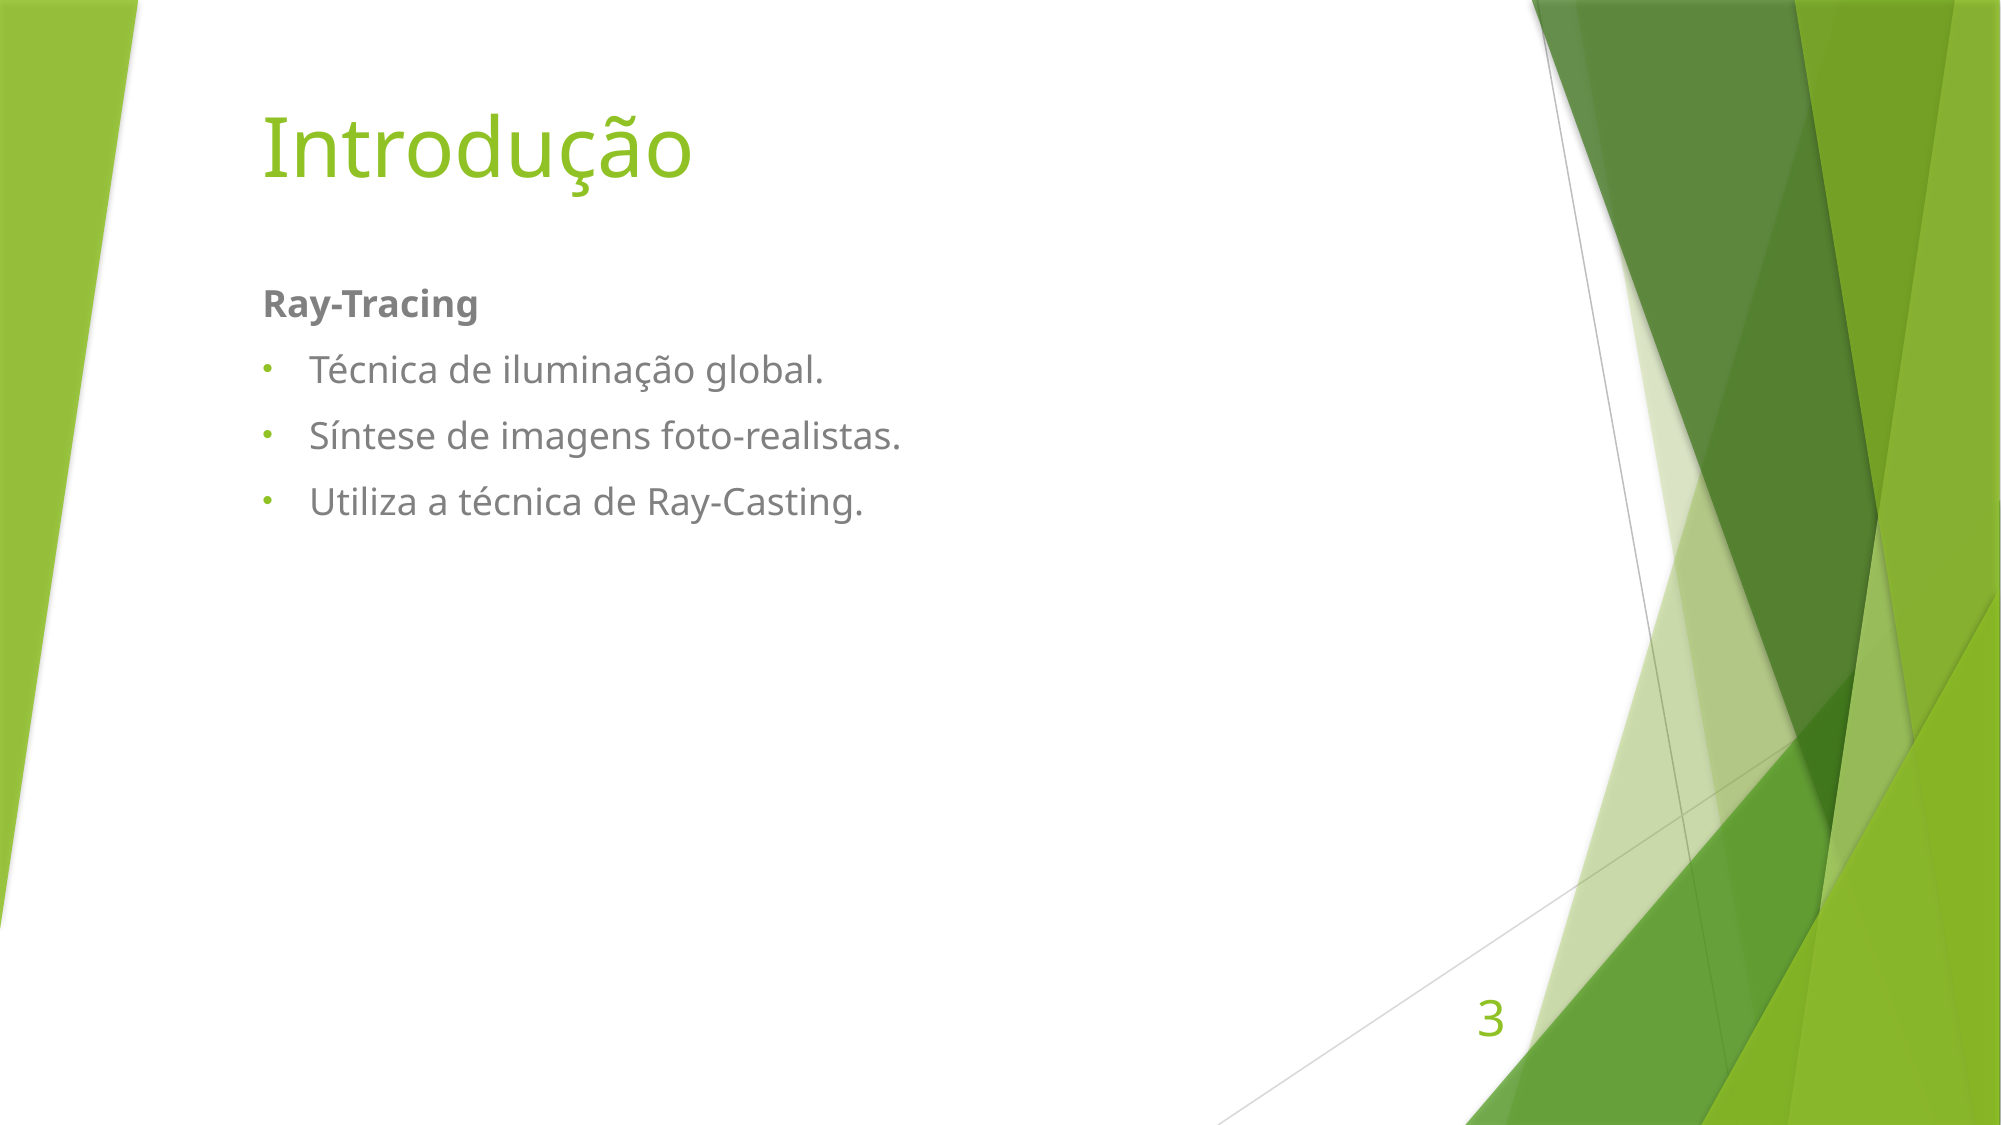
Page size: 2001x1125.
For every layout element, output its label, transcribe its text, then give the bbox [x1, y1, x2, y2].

slide_number 3 [1409, 991, 1522, 1051]
title Introdução [247, 2, 1522, 202]
subtitle Ray-Tracing Técnica de iluminação global. Síntese de imagens foto-realistas. Utiliza a técnica de Ray-Casting. [247, 272, 1522, 845]
